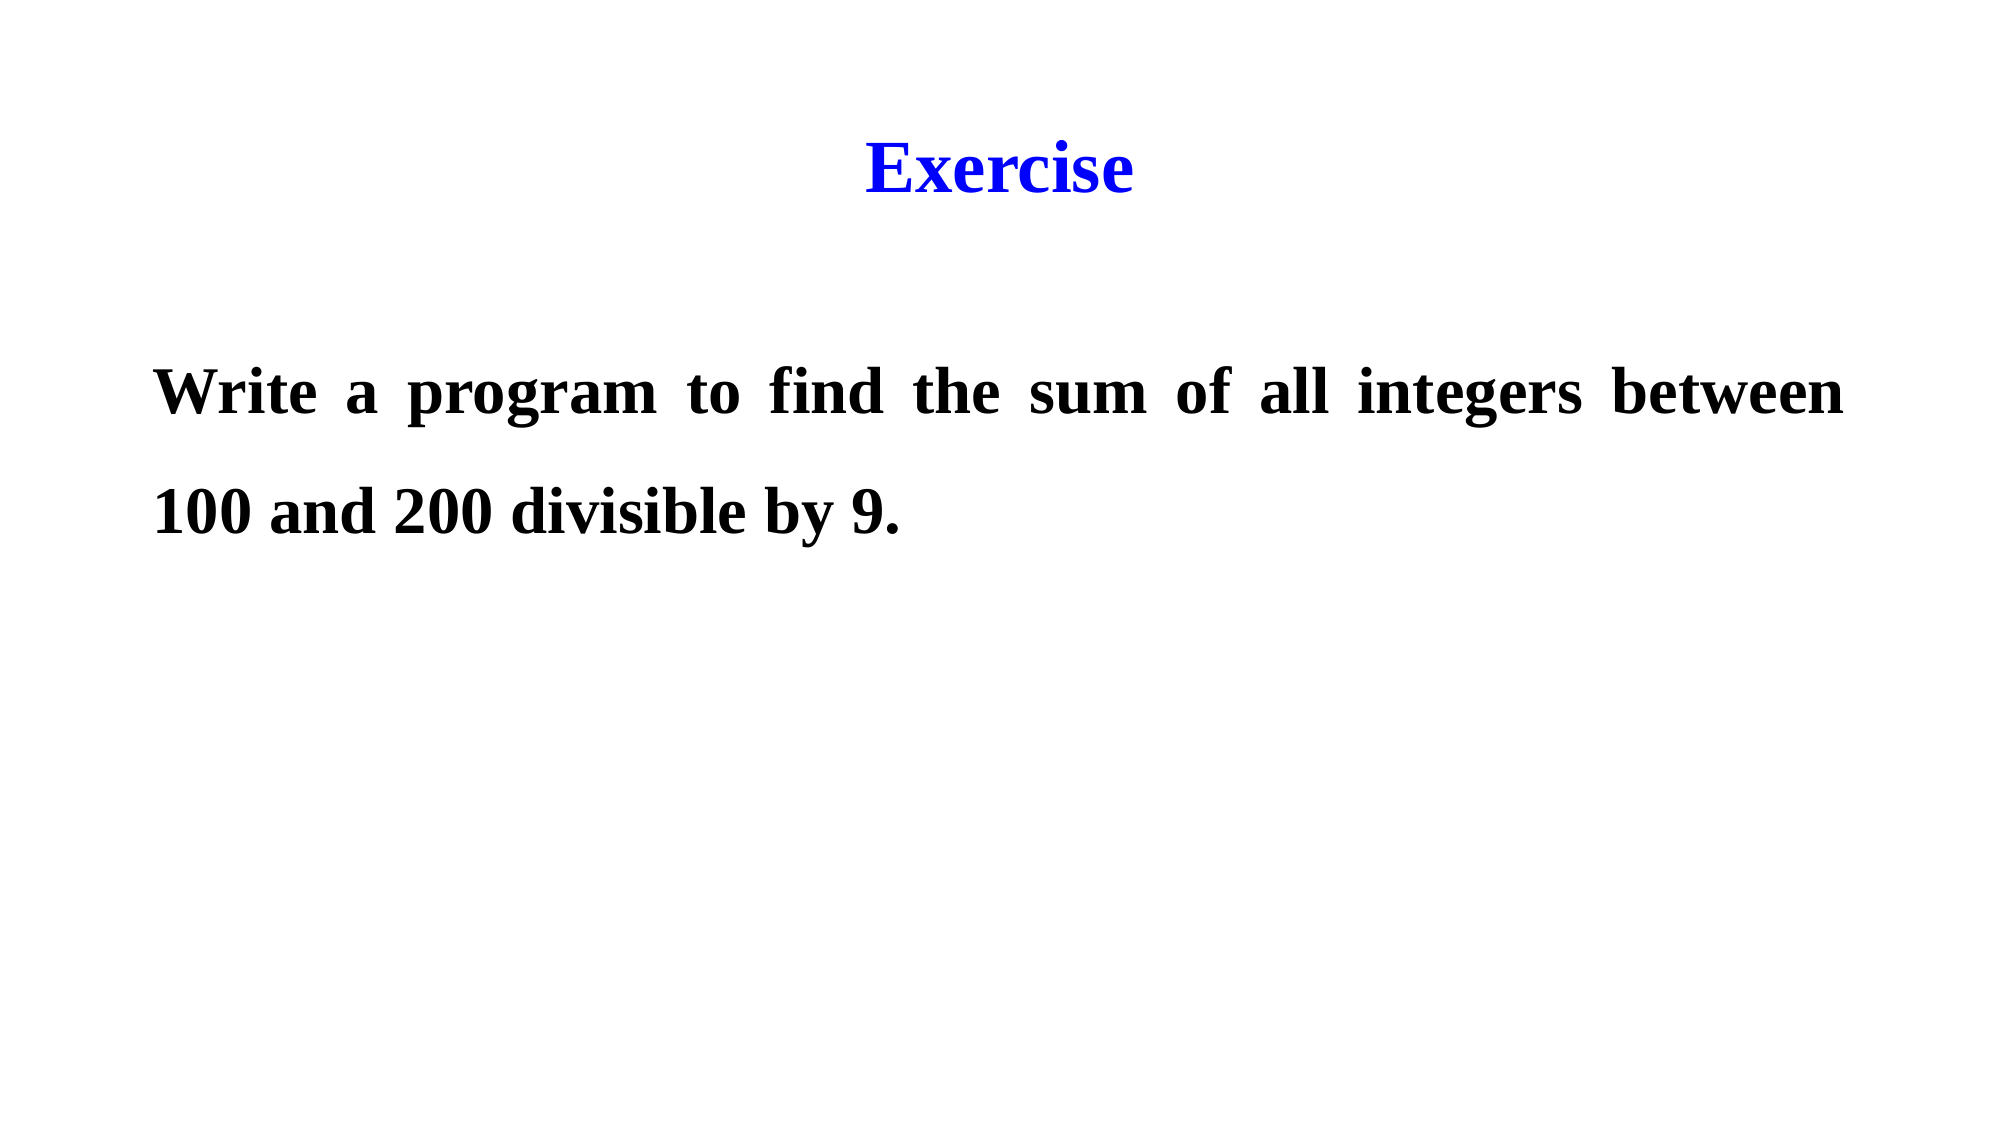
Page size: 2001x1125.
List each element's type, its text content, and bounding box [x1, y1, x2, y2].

title Exercise [137, 59, 1863, 278]
list Write a program to find the sum of all integers between 100 and 200 divisible by 9. [137, 299, 1863, 1014]
